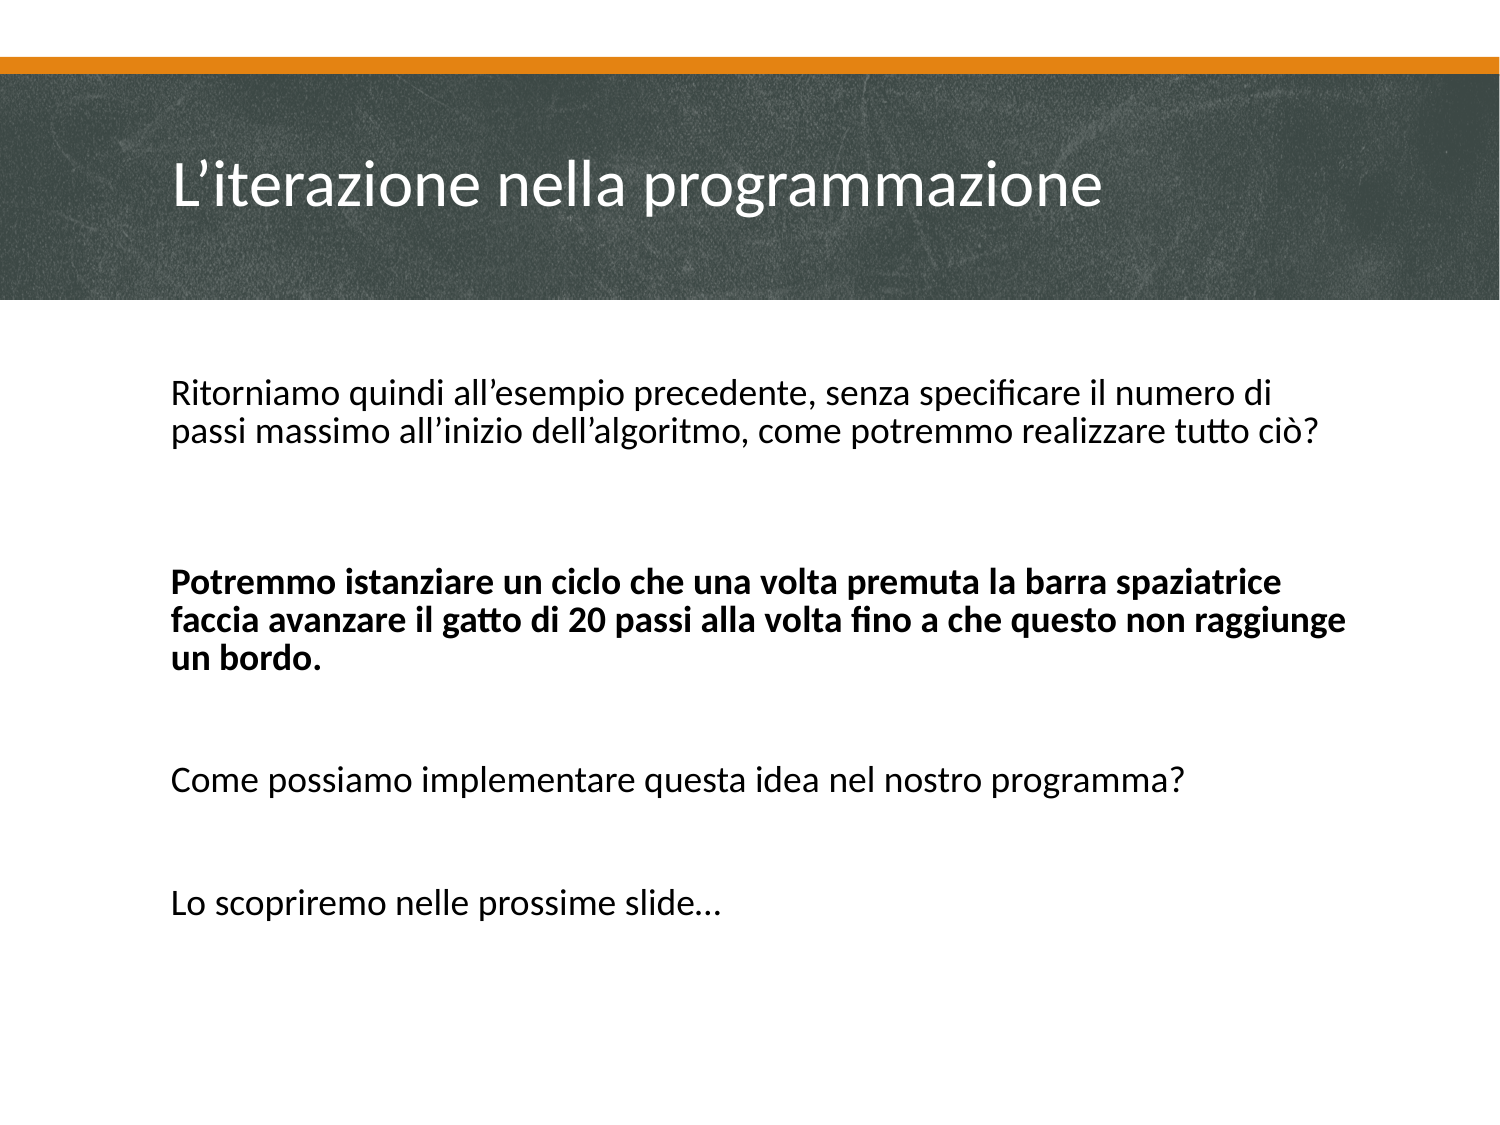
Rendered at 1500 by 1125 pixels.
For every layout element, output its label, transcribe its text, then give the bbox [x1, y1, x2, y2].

text_box Ritorniamo quindi all’esempio precedente, senza specificare il numero di passi massimo all’inizio dell’algoritmo, come potremmo realizzare tutto ciò? Potremmo istanziare un ciclo che una volta premuta la barra spaziatrice faccia avanzare il gatto di 20 passi alla volta fino a che questo non raggiunge un bordo. Come possiamo implementare questa idea nel nostro programma? Lo scopriremo nelle prossime slide… [156, 369, 1371, 1079]
text_box L’iterazione nella programmazione [157, 76, 1342, 300]
picture [0, 74, 1500, 300]
